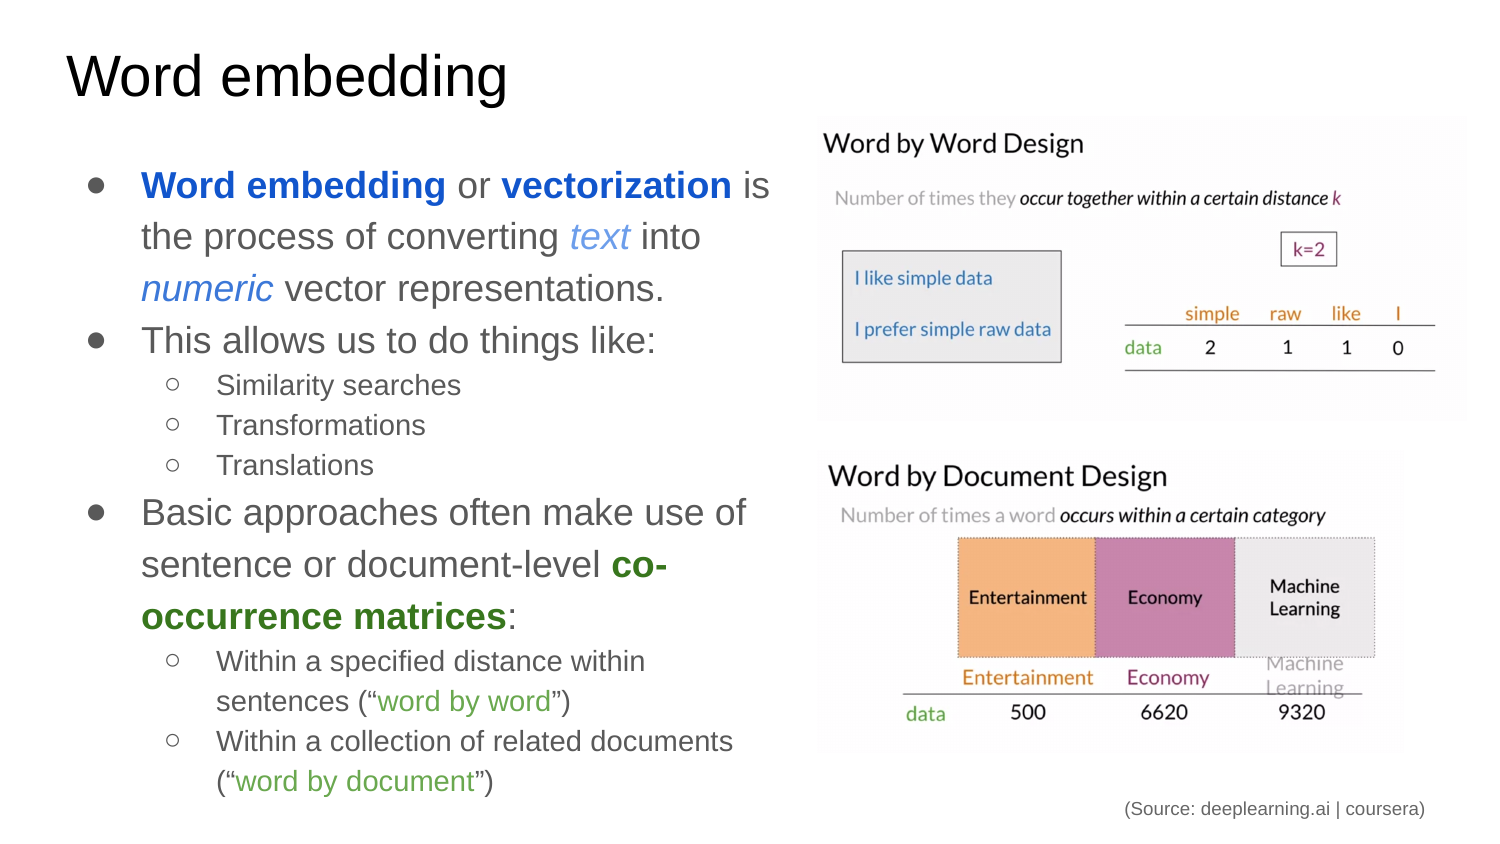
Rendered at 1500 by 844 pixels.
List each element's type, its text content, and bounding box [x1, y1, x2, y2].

text_box (Source: deeplearning.ai | coursera) [1109, 782, 1458, 834]
picture [817, 116, 1467, 421]
list Word embedding or vectorization is the process of converting text into numeric vector representations. This allows us to do things like: Similarity searches Transformations Translations Basic approaches often make use of sentence or document-level co-occurrence matrices: Within a specified distance within sentences (“word by word”) Within a collection of related documents (“word by document”) [51, 139, 793, 816]
title Word embedding [51, 23, 1449, 117]
picture [817, 449, 1405, 753]
